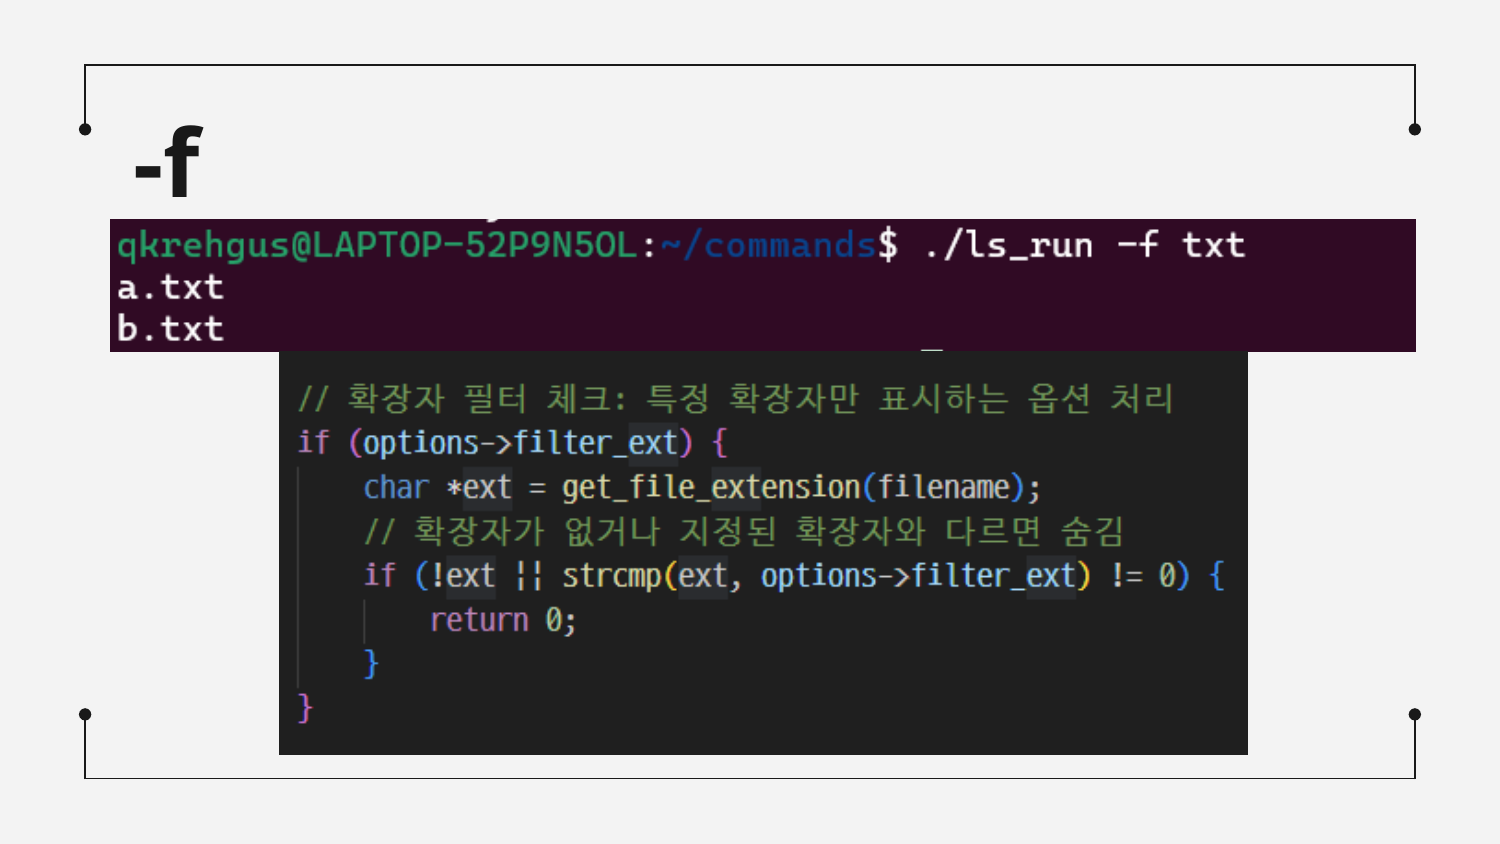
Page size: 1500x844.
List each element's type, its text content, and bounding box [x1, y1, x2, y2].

title -f [118, 88, 1383, 183]
picture [110, 219, 1417, 756]
